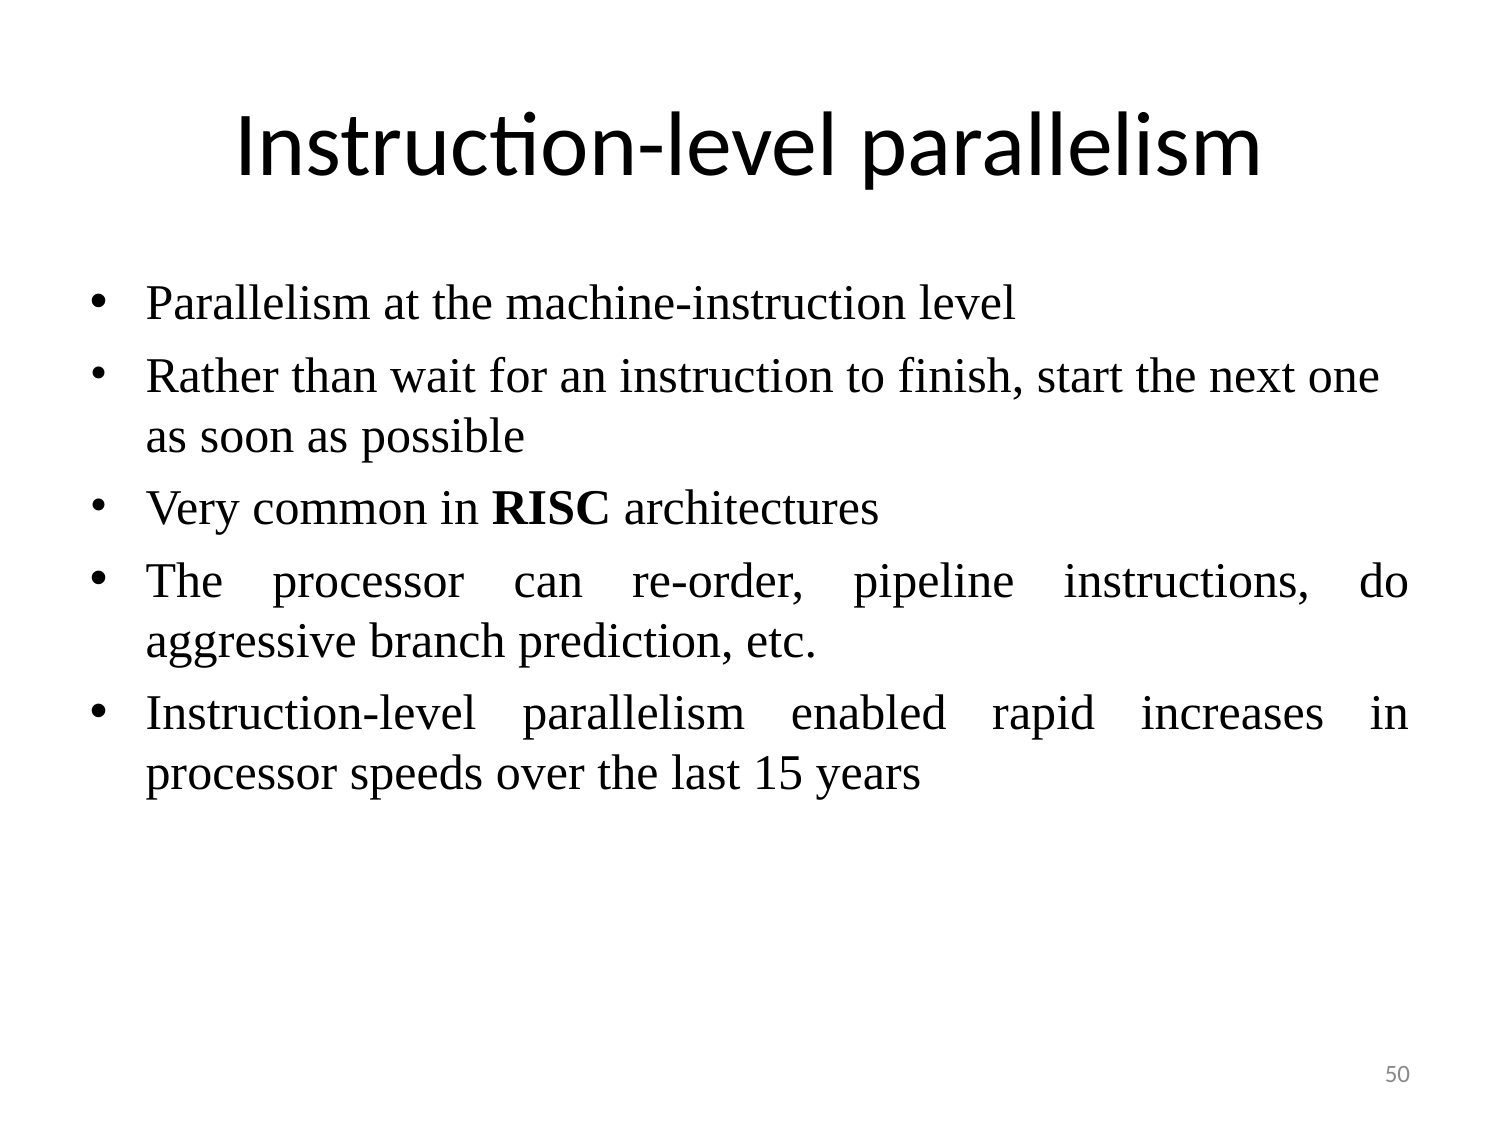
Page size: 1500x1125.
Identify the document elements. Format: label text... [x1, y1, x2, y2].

text_box 50 [1074, 1075, 1425, 1103]
text_box Instruction-level parallelism [74, 45, 1425, 233]
text_box Parallelism at the machine-instruction level Rather than wait for an instruction to finish, start the next one as soon as possible Very common in RISC architectures The processor can re-order, pipeline instructions, do aggressive branch prediction, etc. Instruction-level parallelism enabled rapid increases in processor speeds over the last 15 years [74, 262, 1425, 1075]
